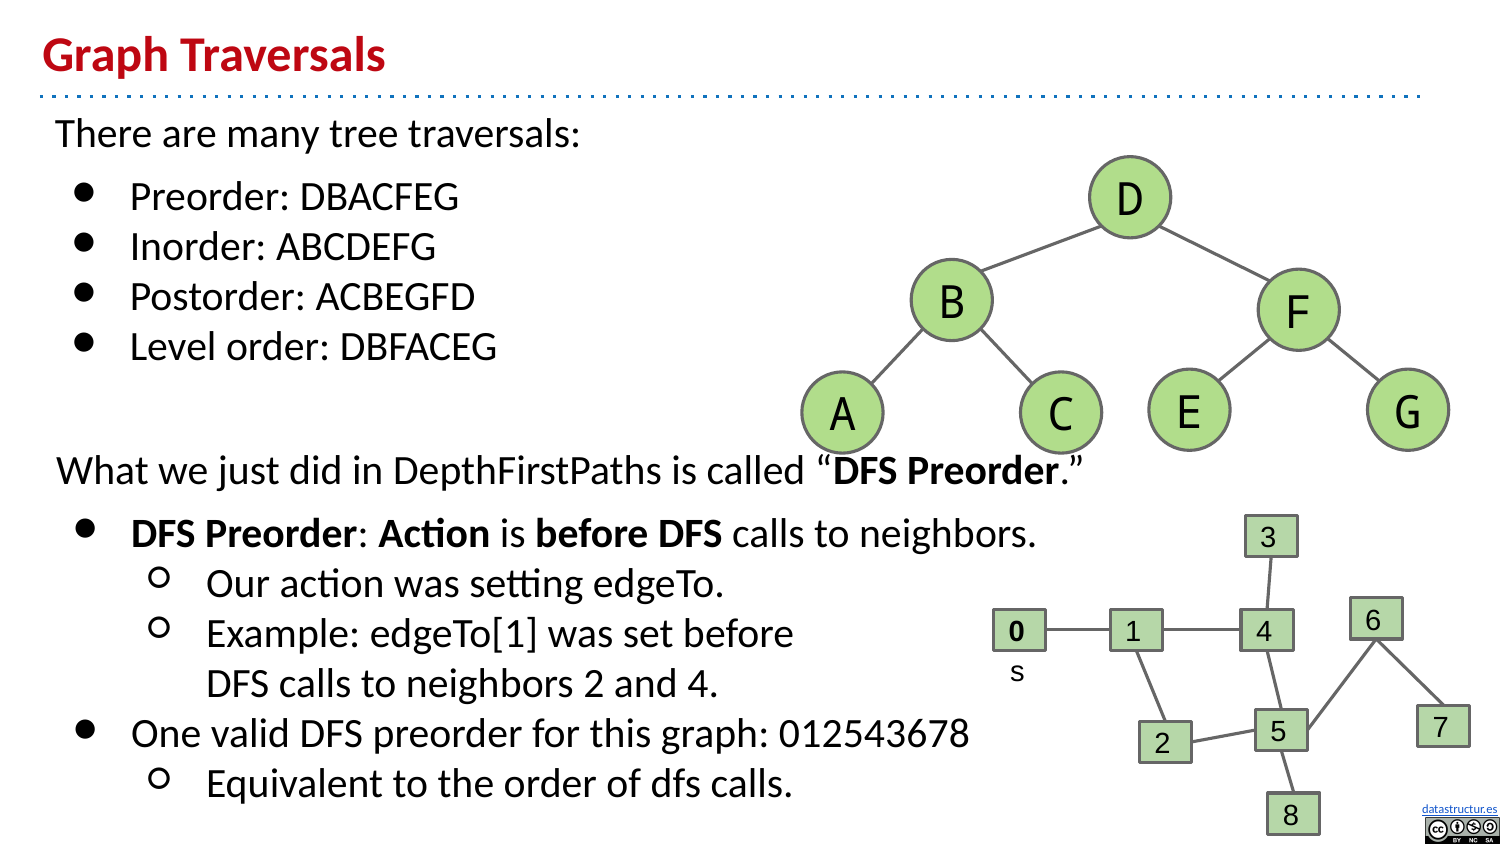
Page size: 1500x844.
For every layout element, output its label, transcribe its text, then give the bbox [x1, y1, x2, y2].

text_box C [1020, 371, 1102, 427]
text_box A [801, 371, 884, 427]
text_box E [1148, 369, 1231, 451]
text_box D [1089, 156, 1171, 238]
text_box G [1367, 369, 1449, 451]
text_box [993, 515, 1471, 835]
text_box F [1258, 269, 1340, 351]
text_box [1217, 338, 1271, 382]
title Graph Traversals [27, 15, 1378, 97]
picture [1425, 817, 1500, 844]
text_box B [911, 259, 993, 341]
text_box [980, 225, 1102, 272]
list There are many tree traversals: Preorder: DBACFEG Inorder: ABCDEFG Postorder: ACBEGFD Level order: DBFACEG [39, 91, 1425, 423]
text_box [1158, 225, 1271, 282]
text_box What we just did in DepthFirstPaths is called “DFS Preorder.” DFS Preorder: Action is before DFS calls to neighbors. Our action was setting edgeTo. Example: edgeTo[1] was set before DFS calls to neighbors 2 and 4. One valid DFS preorder for this graph: 012543678 Equivalent to the order of dfs calls. [41, 427, 1118, 826]
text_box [980, 328, 1033, 385]
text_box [1327, 338, 1380, 382]
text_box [870, 328, 924, 385]
